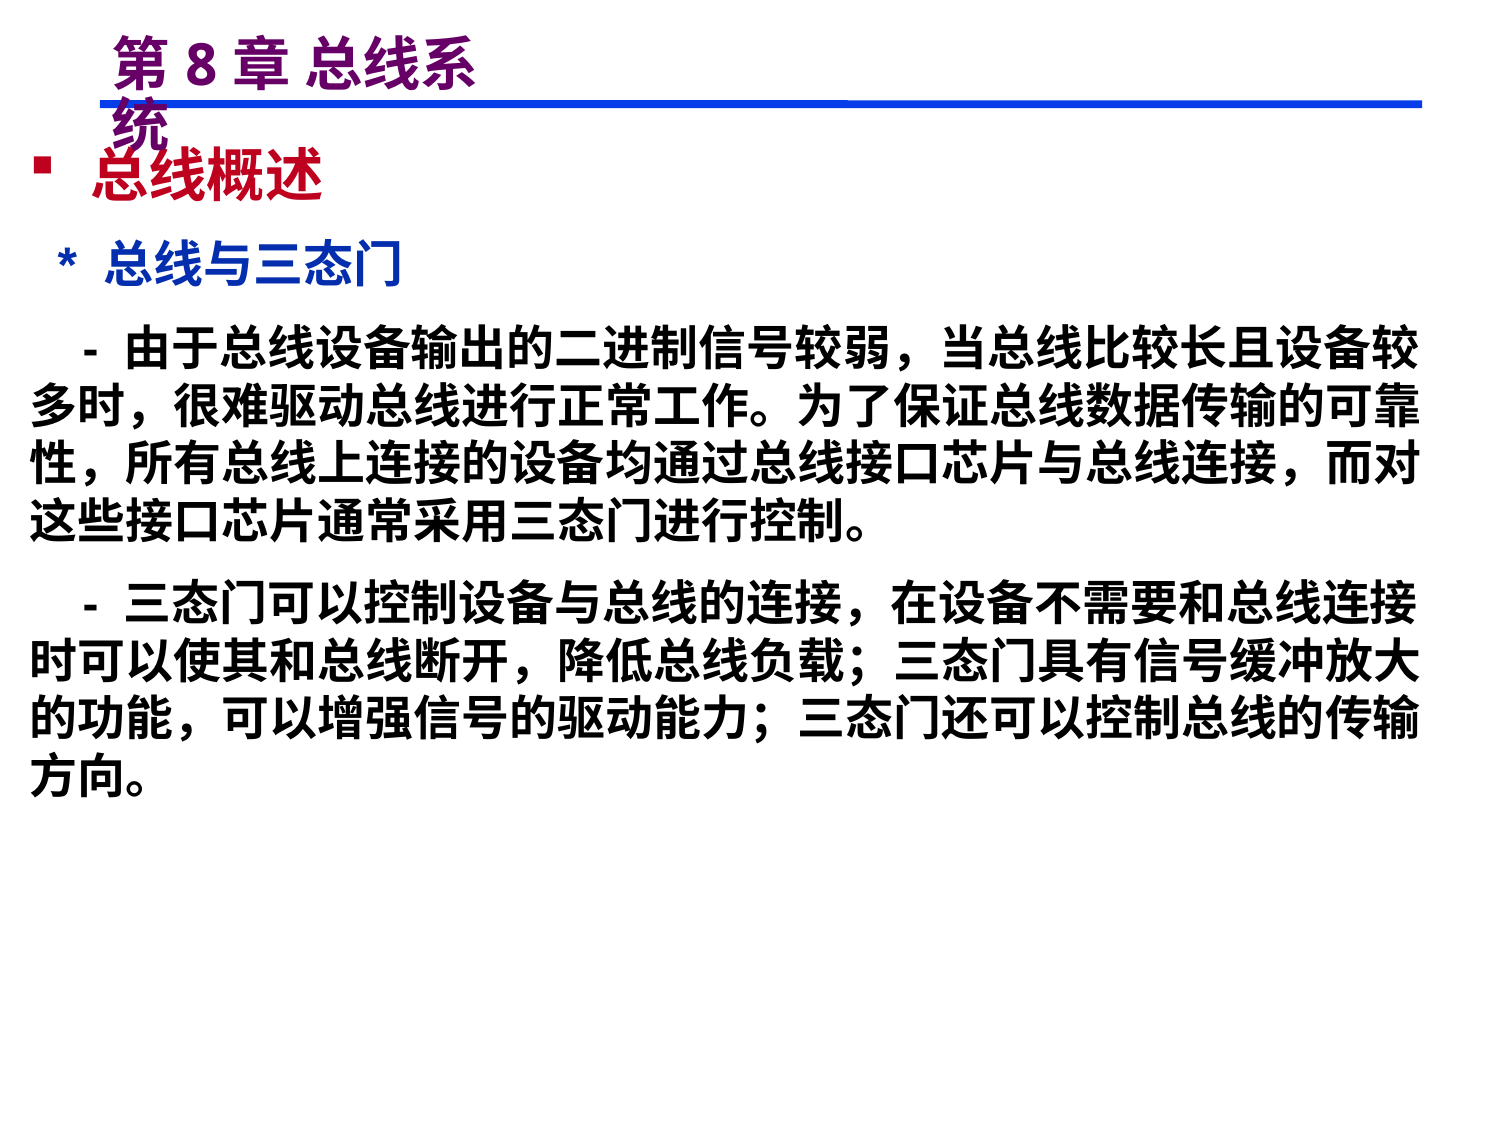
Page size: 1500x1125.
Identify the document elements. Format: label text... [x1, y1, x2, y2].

title 第8章 总线系统 [100, 32, 534, 230]
subtitle 总线概述 * 总线与三态门 - 由于总线设备输出的二进制信号较弱，当总线比较长且设备较多时，很难驱动总线进行正常工作。为了保证总线数据传输的可靠性，所有总线上连接的设备均通过总线接口芯片与总线连接，而对这些接口芯片通常采用三态门进行控制。 - 三态门可以控制设备与总线的连接，在设备不需要和总线连接时可以使其和总线断开，降低总线负载；三态门具有信号缓冲放大的功能，可以增强信号的驱动能力；三态门还可以控制总线的传输方向。 [14, 129, 1478, 827]
